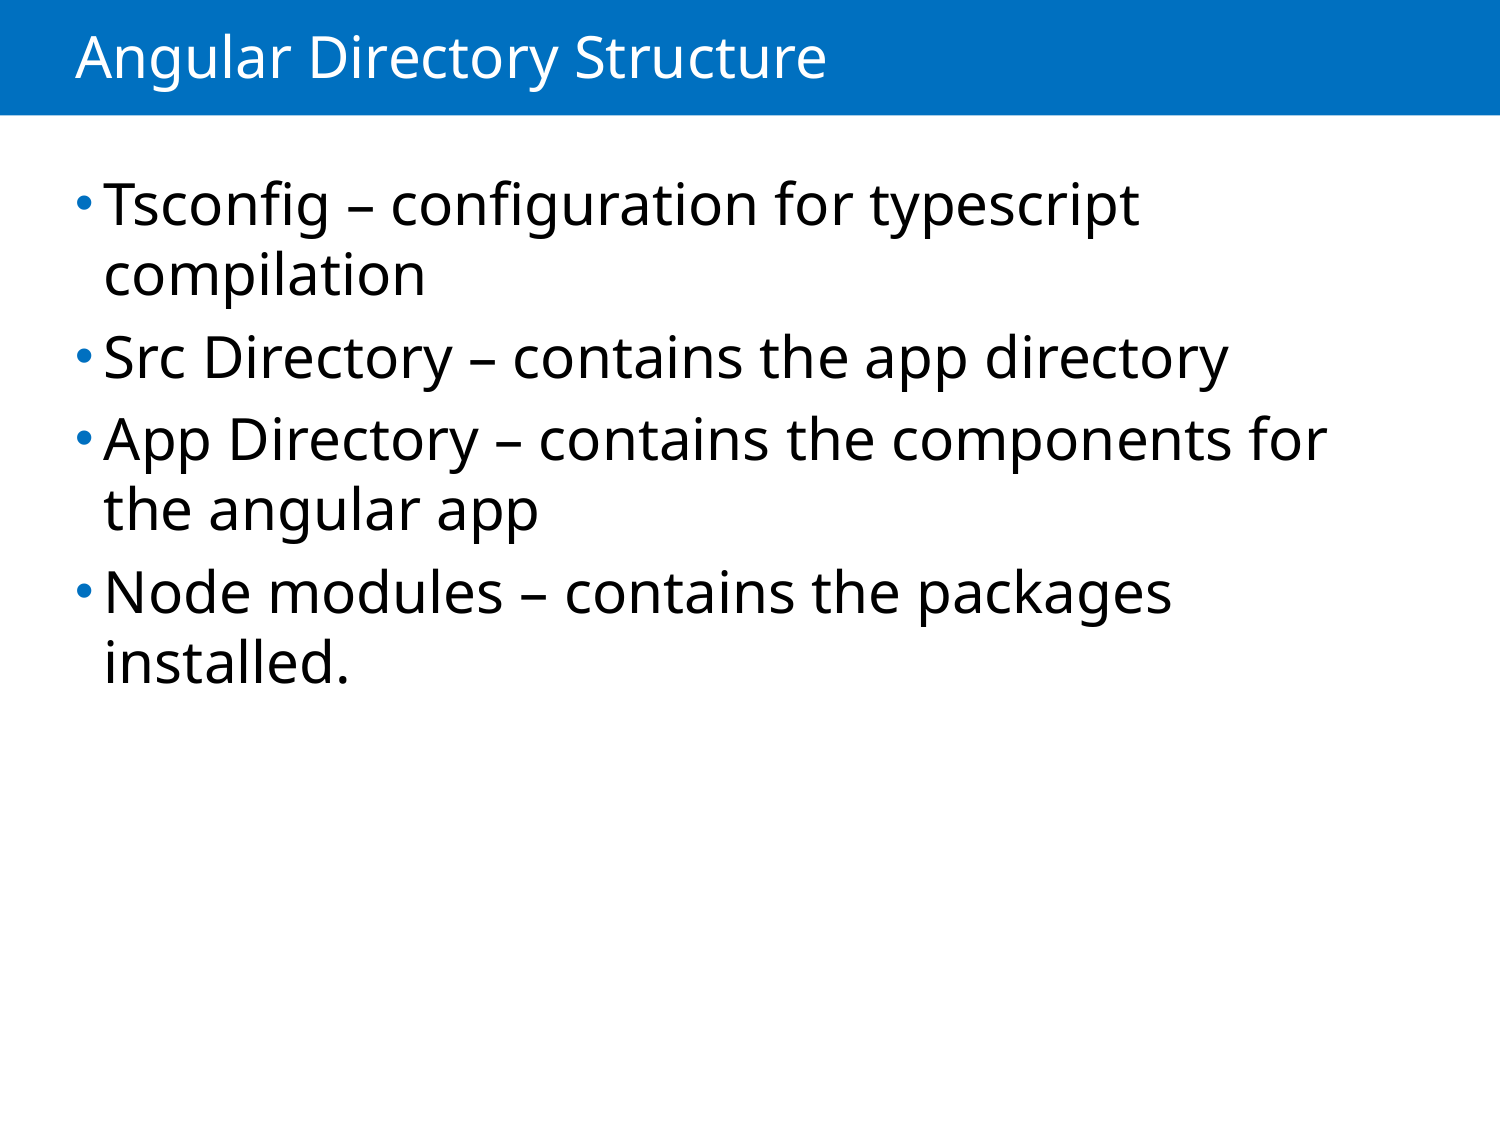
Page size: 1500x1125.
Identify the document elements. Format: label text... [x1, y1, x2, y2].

list Tsconfig – configuration for typescript compilation Src Directory – contains the app directory App Directory – contains the components for the angular app Node modules – contains the packages installed. [74, 167, 1408, 1013]
title Angular Directory Structure [75, 0, 1351, 122]
